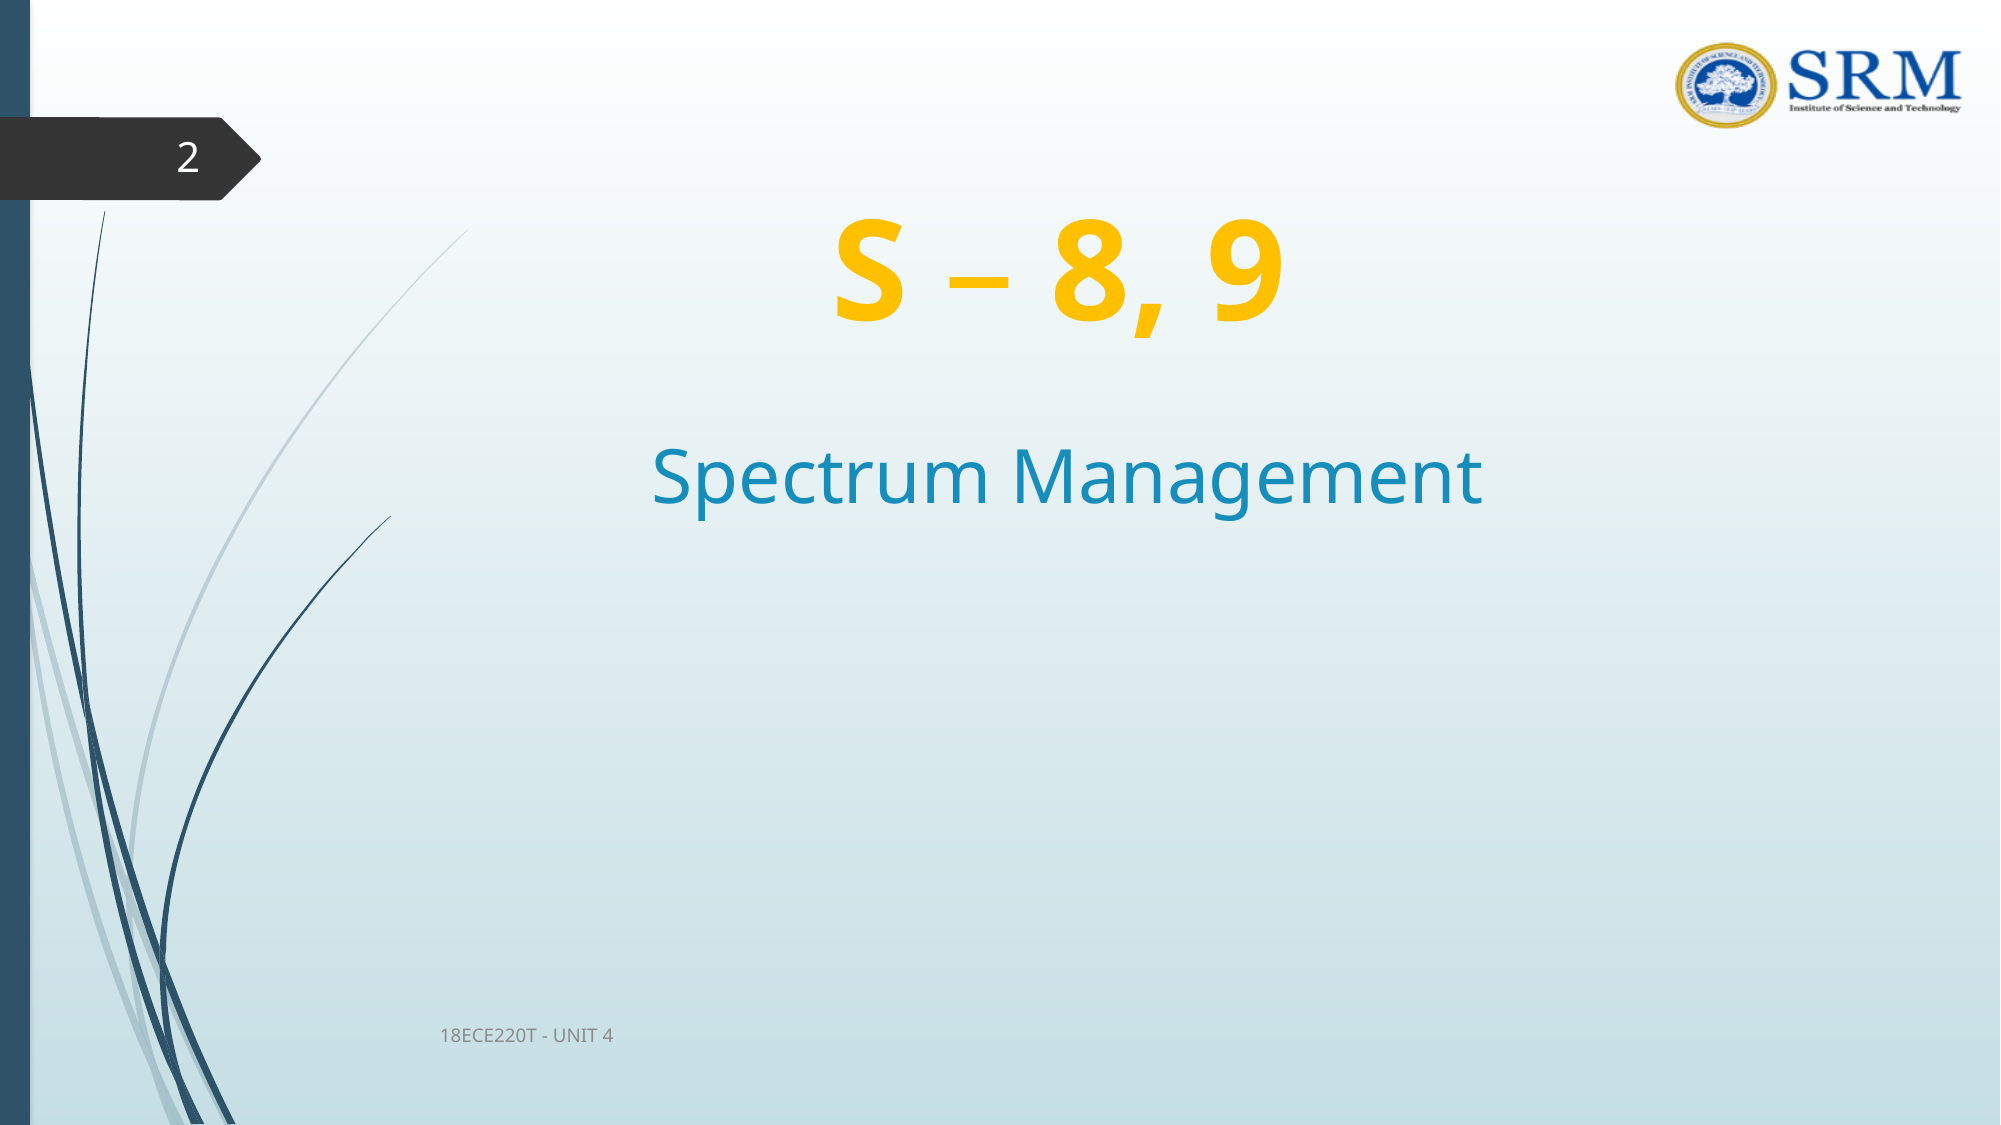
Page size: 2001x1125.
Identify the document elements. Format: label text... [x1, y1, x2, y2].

footer 18ECE220T - UNIT 4 [424, 1006, 1675, 1067]
title S – 8, 9 Spectrum Management [327, 173, 1790, 817]
slide_number 2 [87, 129, 216, 190]
picture [1674, 17, 1963, 156]
